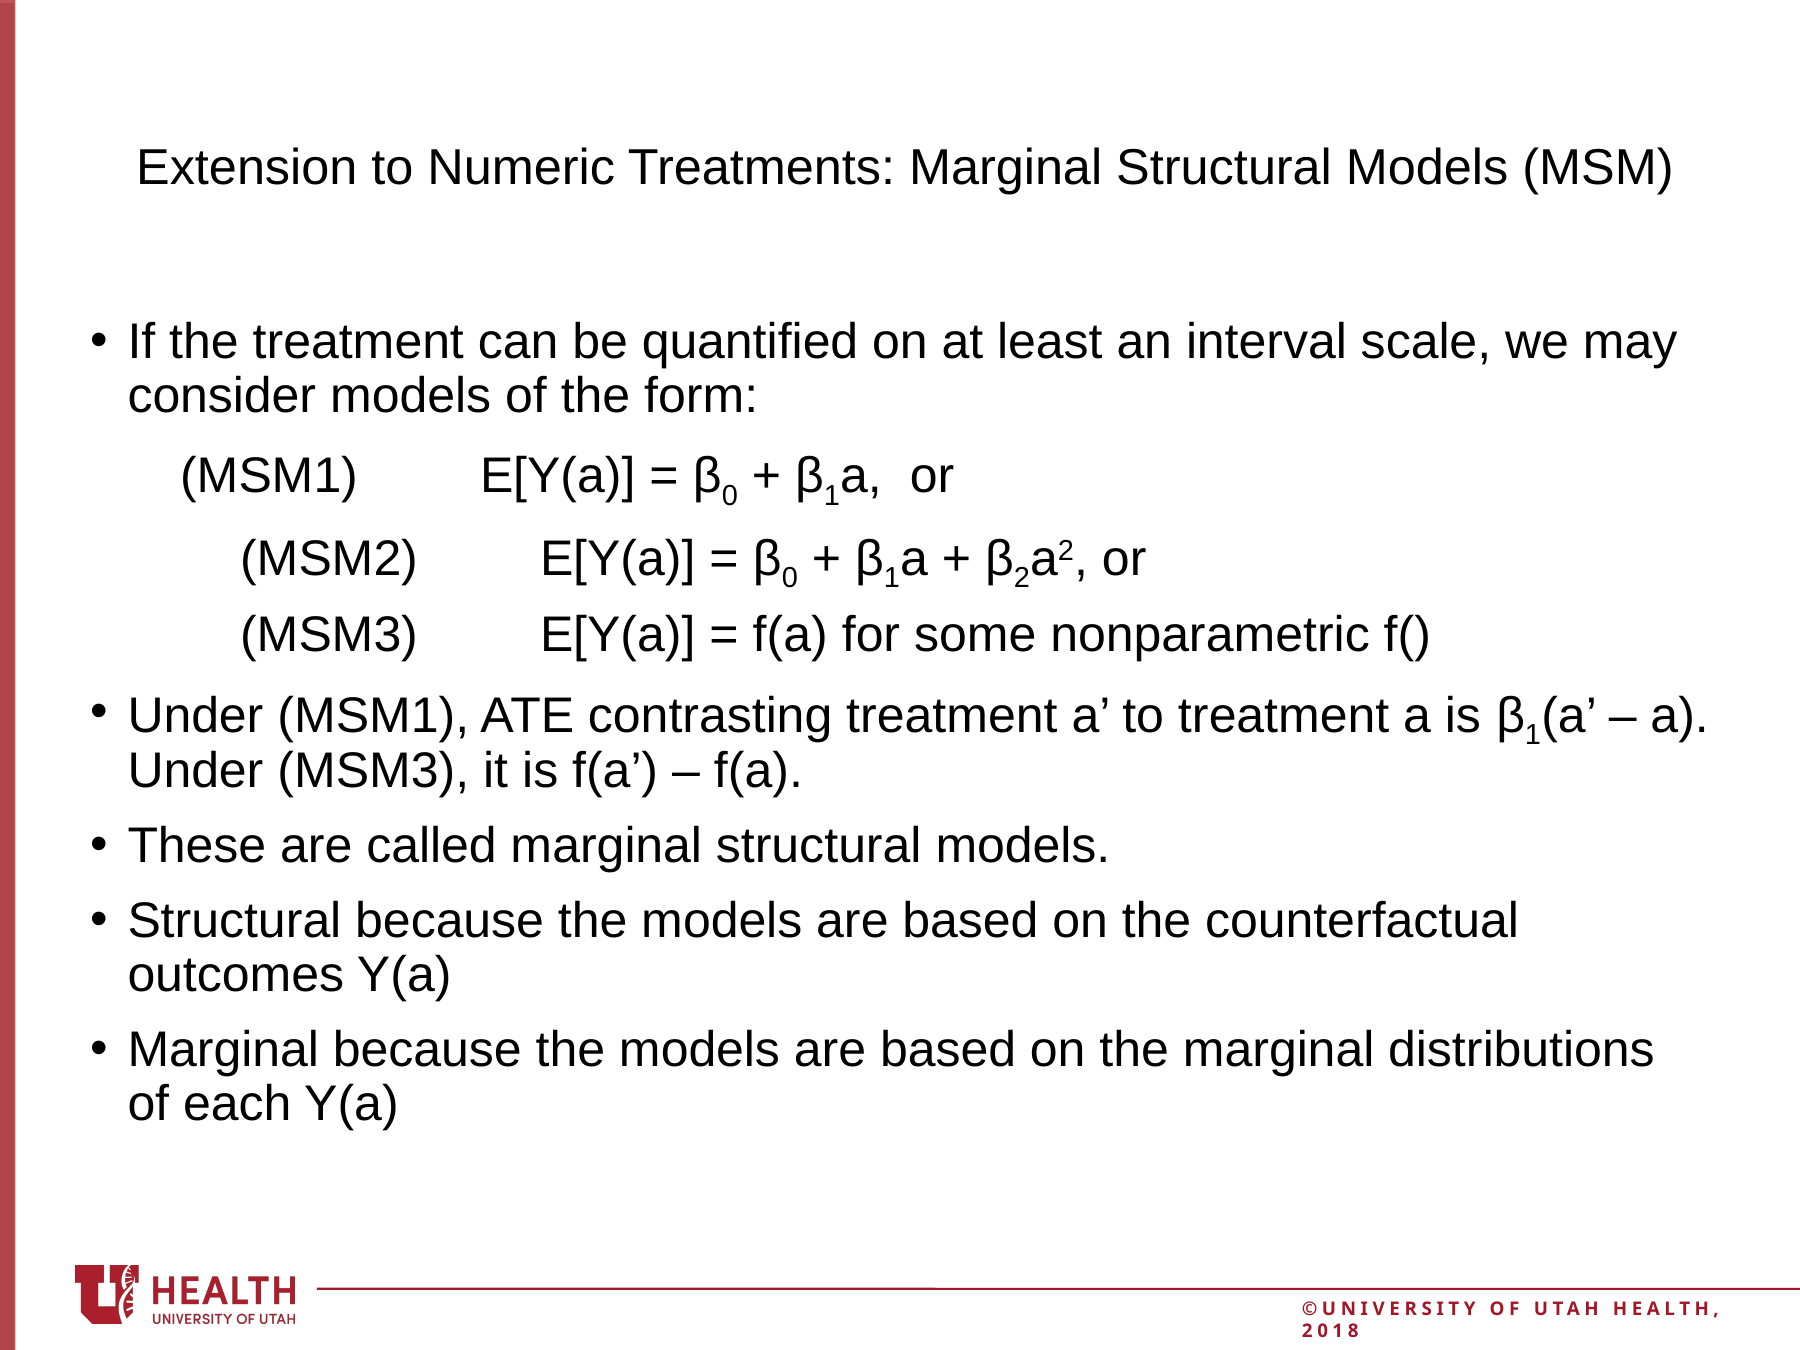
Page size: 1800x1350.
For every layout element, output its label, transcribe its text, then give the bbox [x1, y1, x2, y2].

list If the treatment can be quantified on at least an interval scale, we may consider models of the form: (MSM1) E[Y(a)] = β0 + β1a, or (MSM2) E[Y(a)] = β0 + β1a + β2a2, or (MSM3) E[Y(a)] = f(a) for some nonparametric f() Under (MSM1), ATE contrasting treatment a’ to treatment a is β1(a’ – a). Under (MSM3), it is f(a’) – f(a). These are called marginal structural models. Structural because the models are based on the counterfactual outcomes Y(a) Marginal because the models are based on the marginal distributions of each Y(a) [90, 315, 1710, 1290]
picture [75, 1265, 295, 1324]
title Extension to Numeric Treatments: Marginal Structural Models (MSM) [135, 113, 1710, 222]
